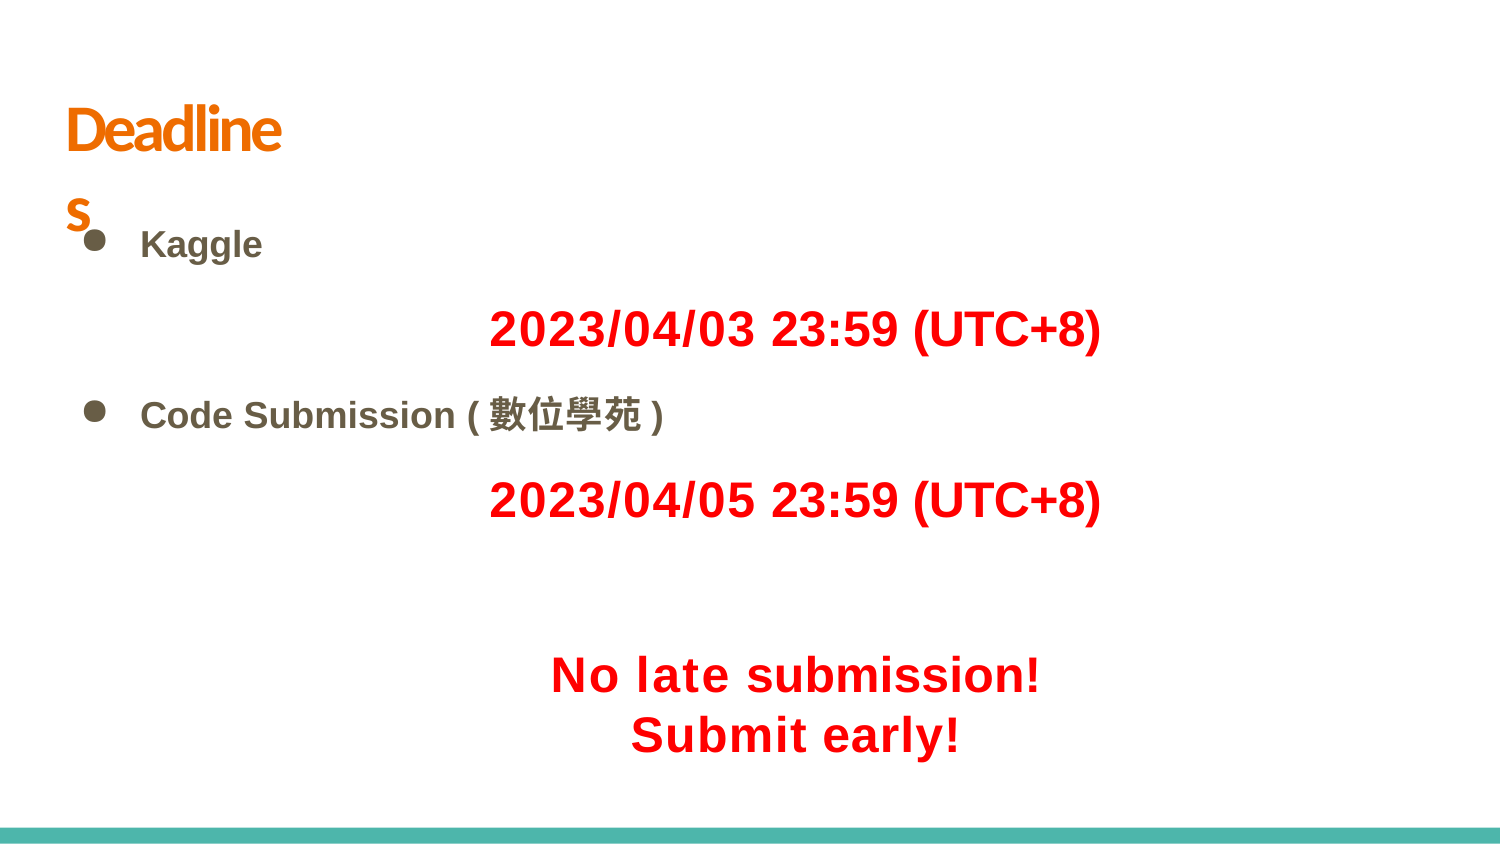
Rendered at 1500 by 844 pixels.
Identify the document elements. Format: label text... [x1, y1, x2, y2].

text_box Kaggle 2023/04/03 23:59 (UTC+8) Code Submission (數位學苑) 2023/04/05 23:59 (UTC+8) No late submission! Submit early! [77, 194, 1113, 763]
title Deadlines [63, 82, 305, 246]
